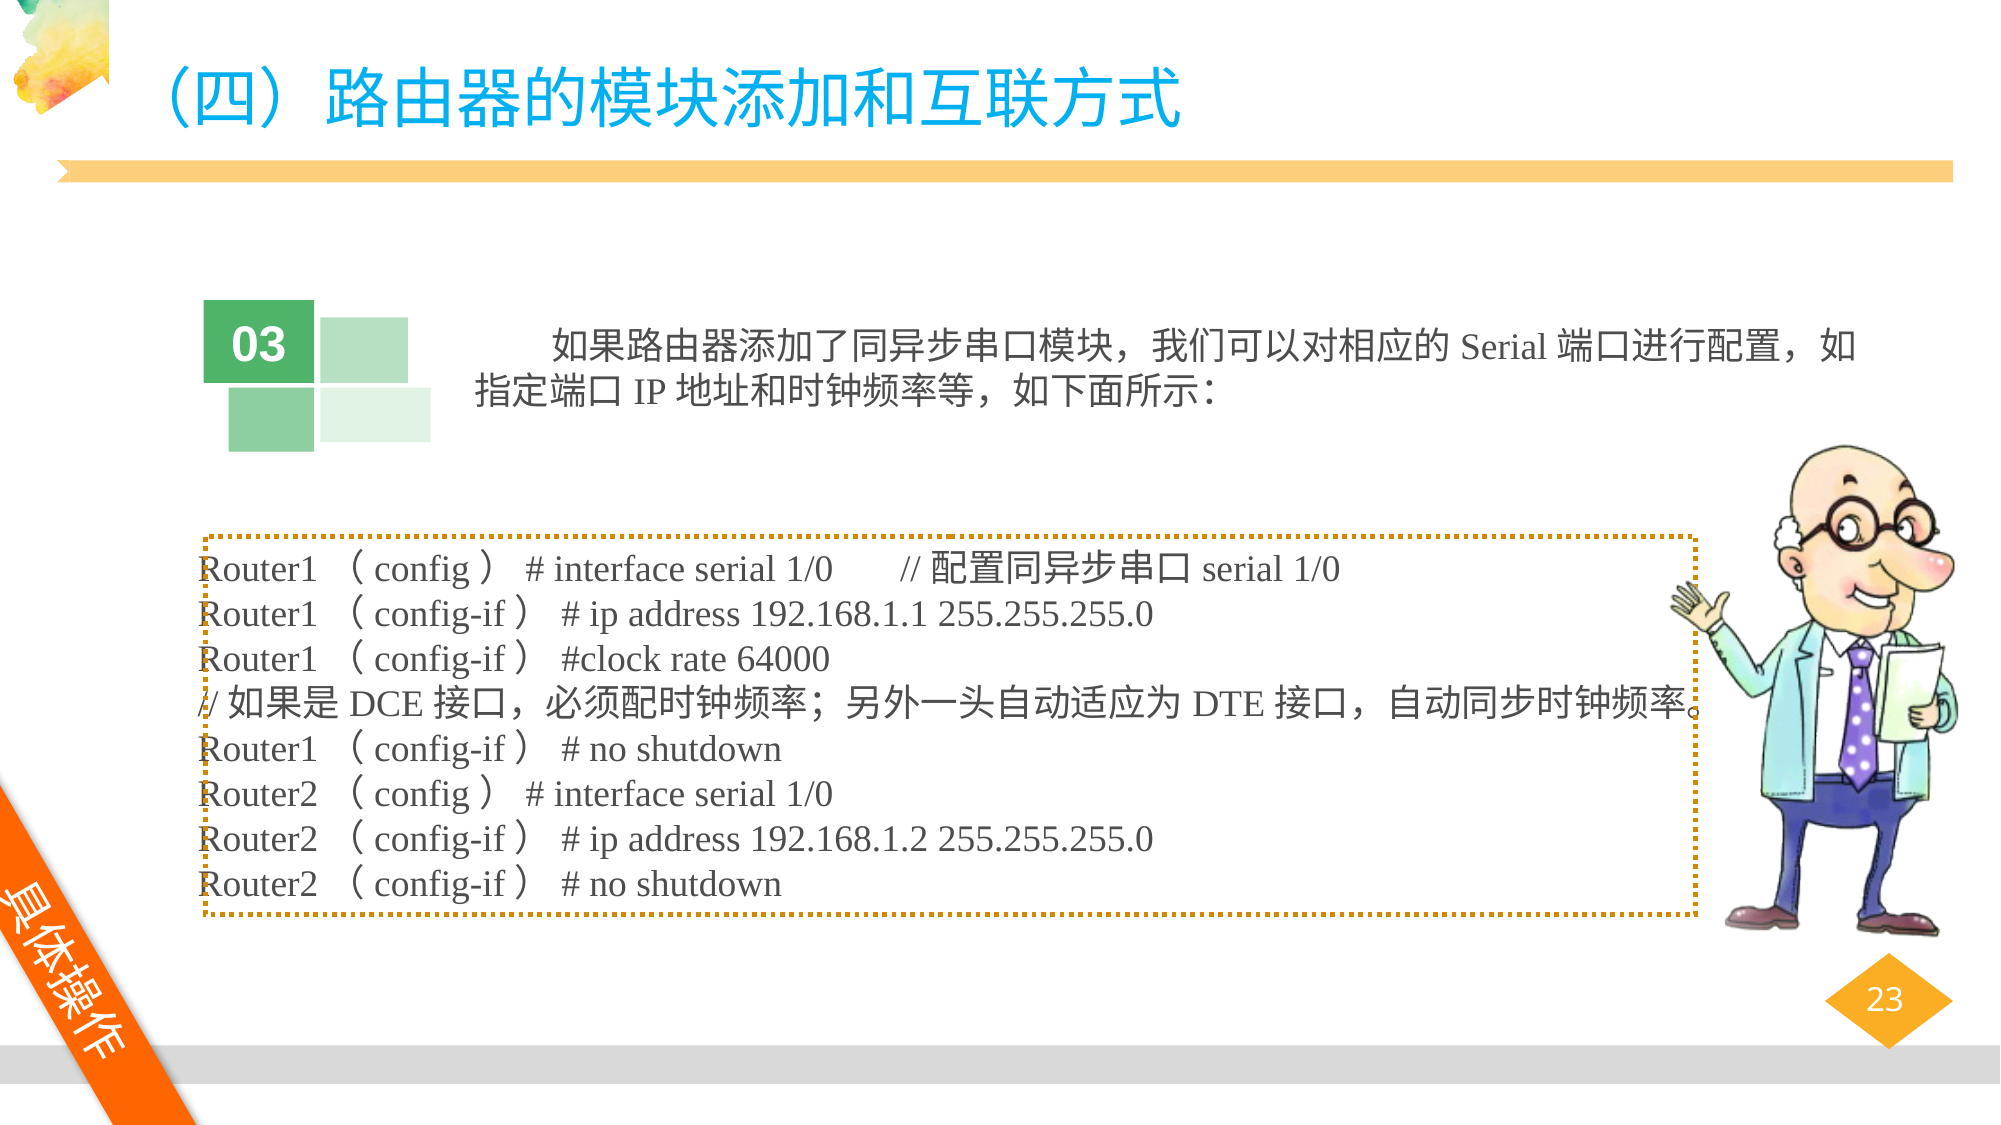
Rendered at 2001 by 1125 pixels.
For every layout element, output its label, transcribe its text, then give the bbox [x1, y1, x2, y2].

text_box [57, 160, 1954, 183]
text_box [203, 300, 431, 452]
text_box （四）路由器的模块添加和互联方式 [111, 31, 1247, 160]
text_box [0, 699, 261, 1125]
text_box 如果路由器添加了同异步串口模块，我们可以对相应的Serial端口进行配置，如指定端口IP地址和时钟频率等，如下面所示： [474, 300, 1877, 434]
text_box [205, 536, 1639, 915]
picture [1639, 412, 2000, 965]
picture [0, 0, 109, 142]
